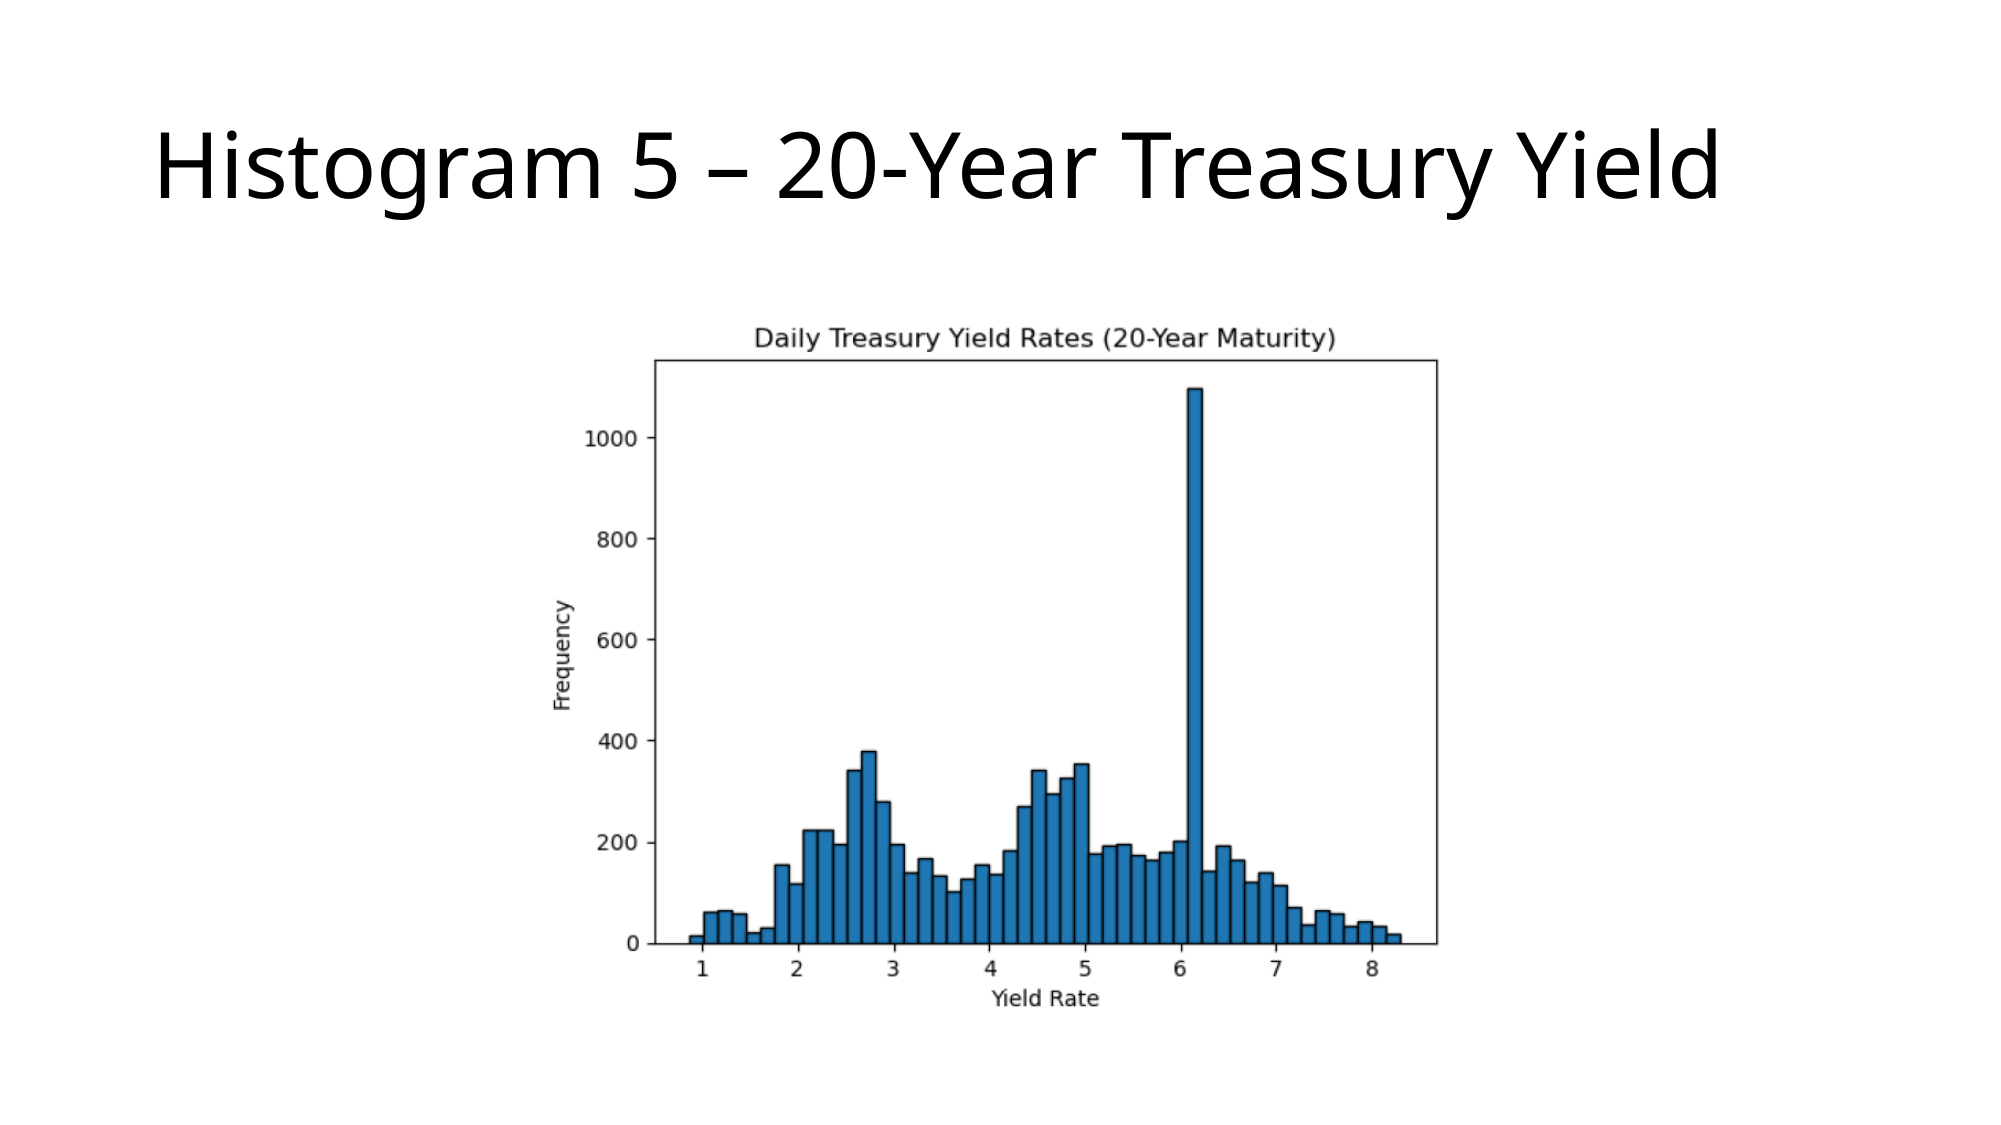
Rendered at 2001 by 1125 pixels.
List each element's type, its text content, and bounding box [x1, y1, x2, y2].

title Histogram 5 – 20-Year Treasury Yield [137, 59, 1863, 278]
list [512, 298, 1488, 1014]
